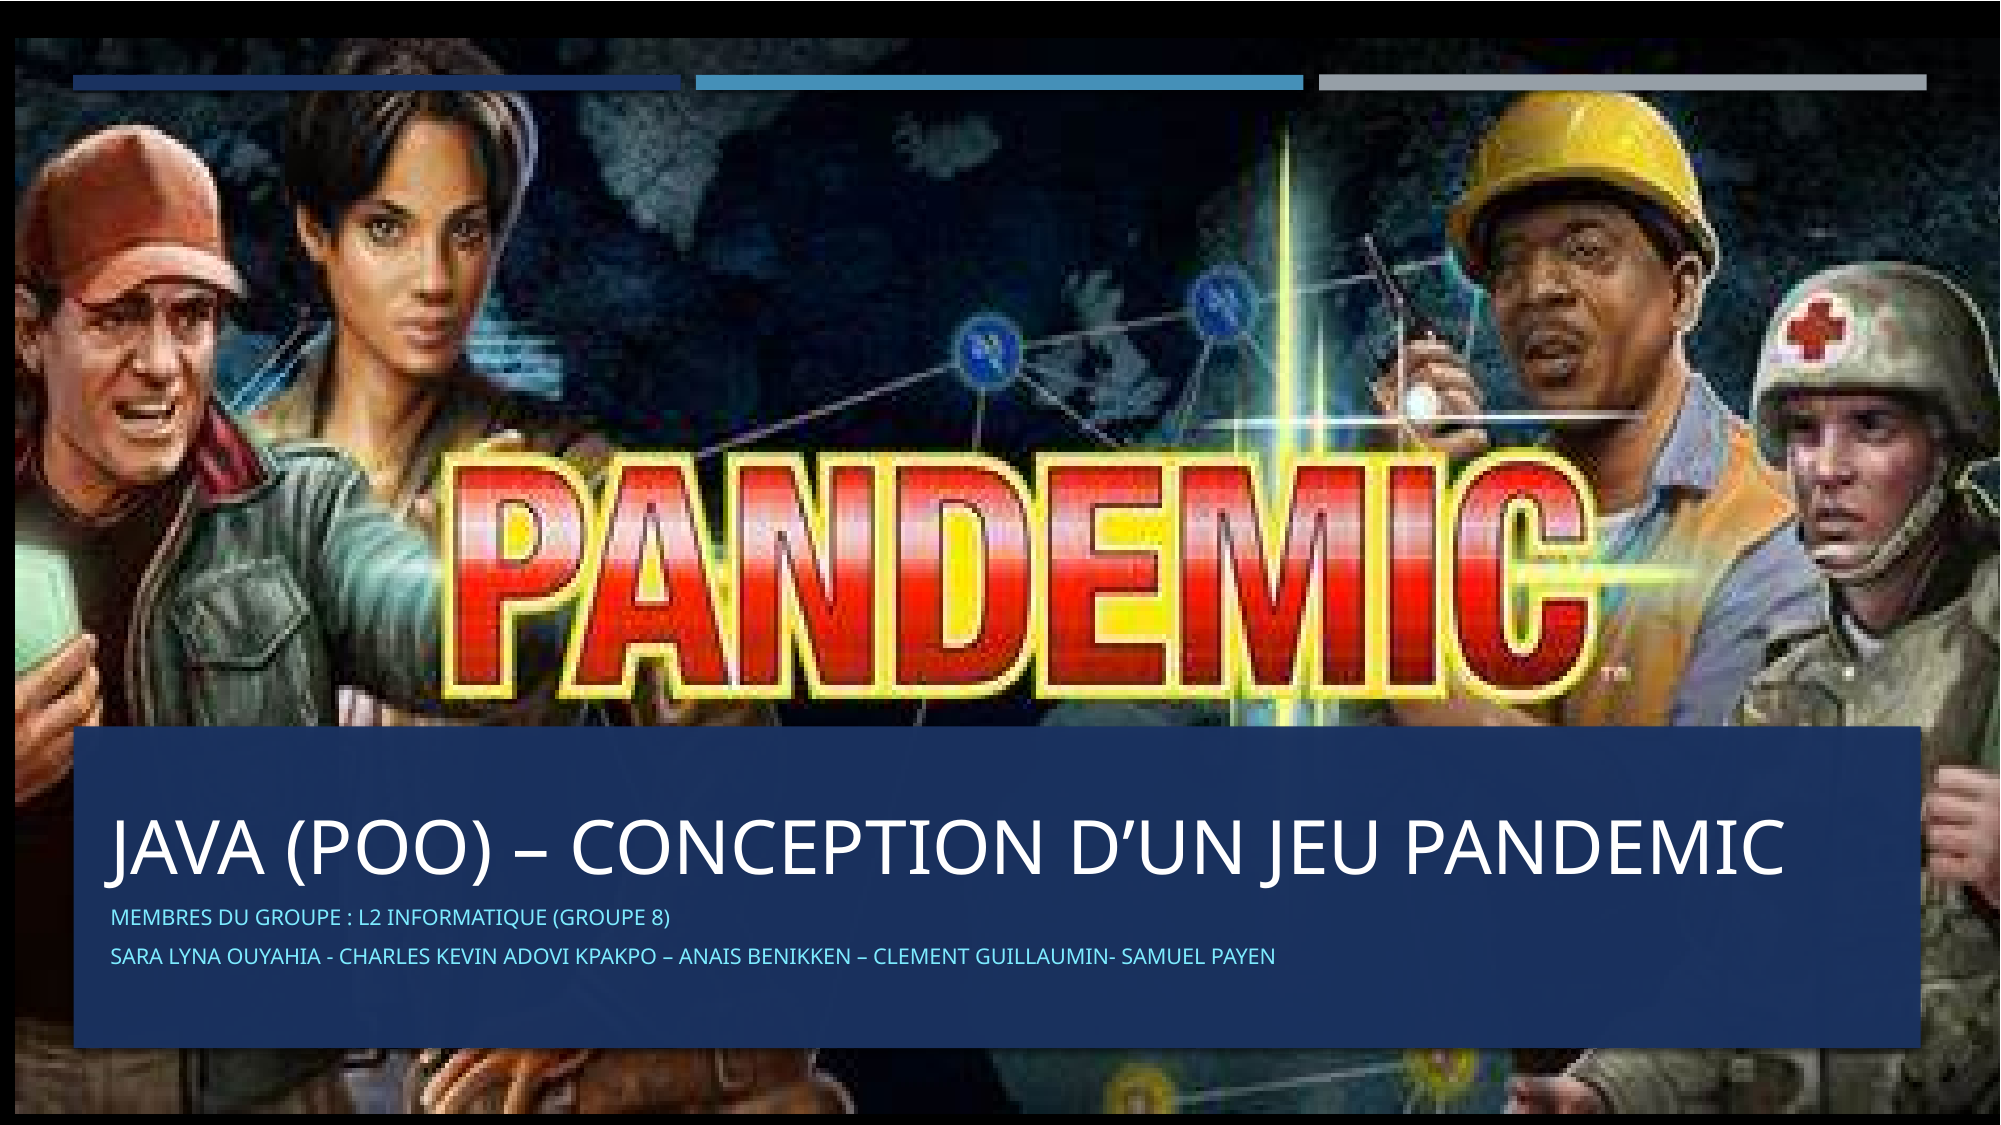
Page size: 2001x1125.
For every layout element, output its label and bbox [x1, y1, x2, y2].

picture [14, 37, 2000, 1115]
text_box [72, 73, 1928, 92]
